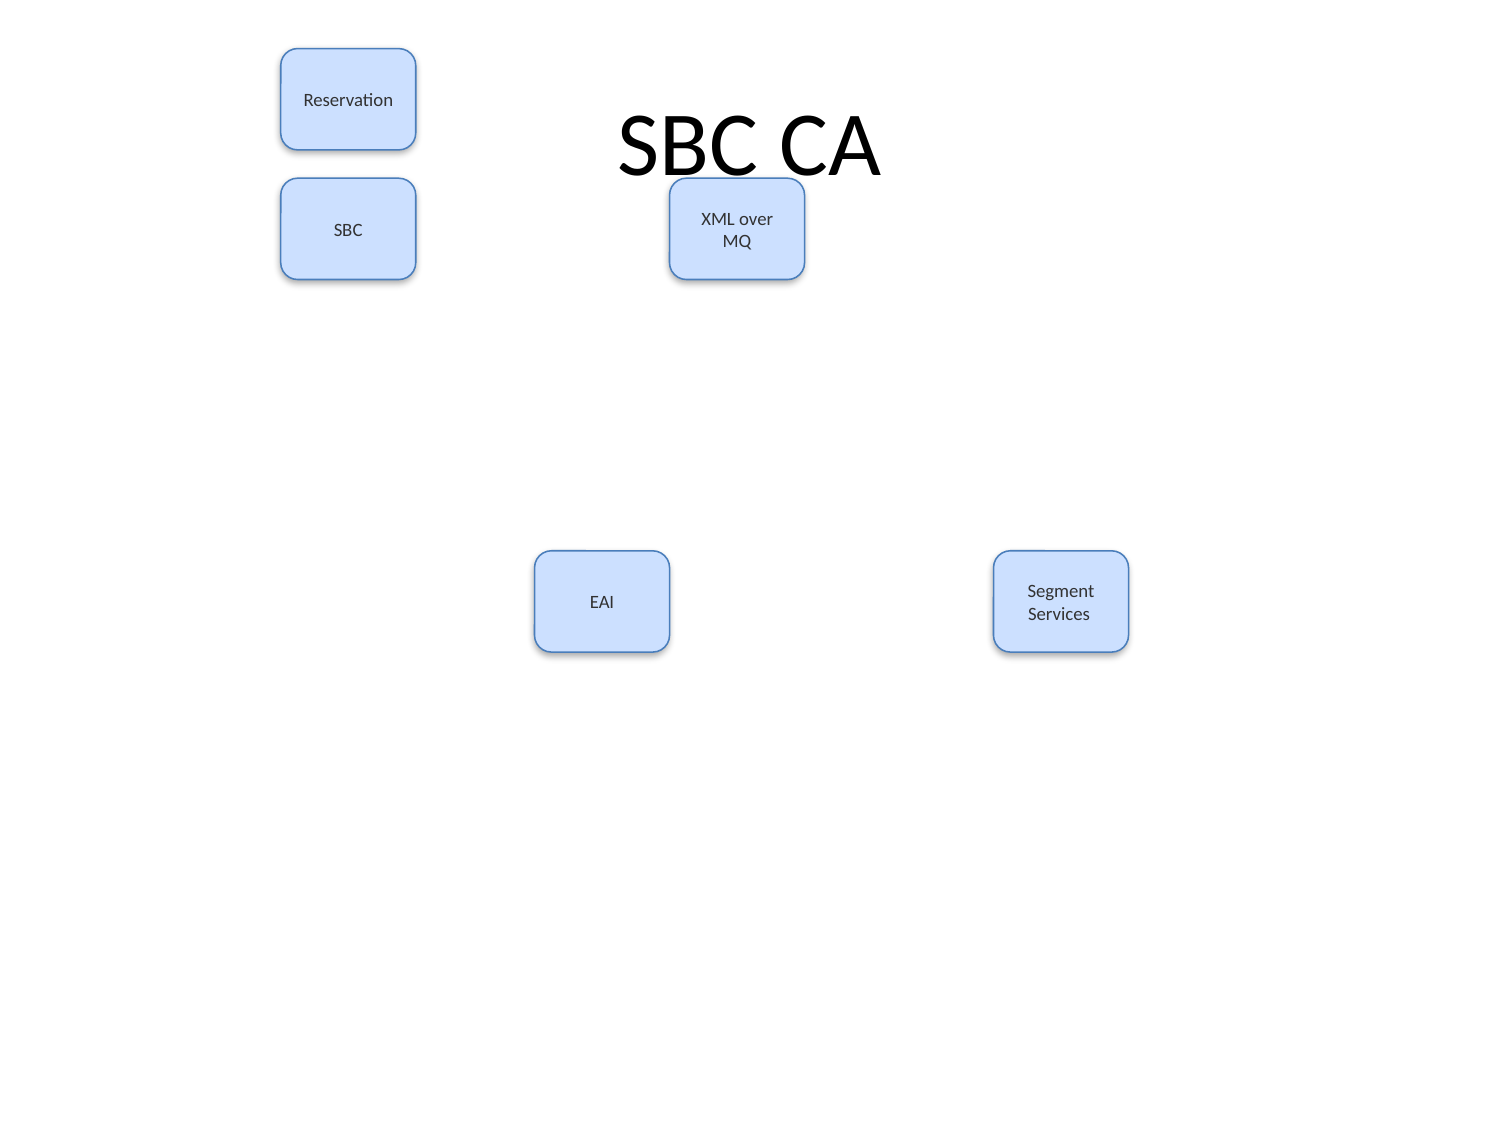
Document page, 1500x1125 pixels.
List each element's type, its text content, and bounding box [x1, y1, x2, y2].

text_box EAI [533, 549, 671, 653]
text_box SBC [279, 177, 417, 281]
text_box XML over MQ [668, 177, 806, 281]
text_box Segment Services [992, 549, 1130, 653]
text_box Reservation [279, 47, 417, 151]
title SBC CA [75, 45, 1425, 233]
